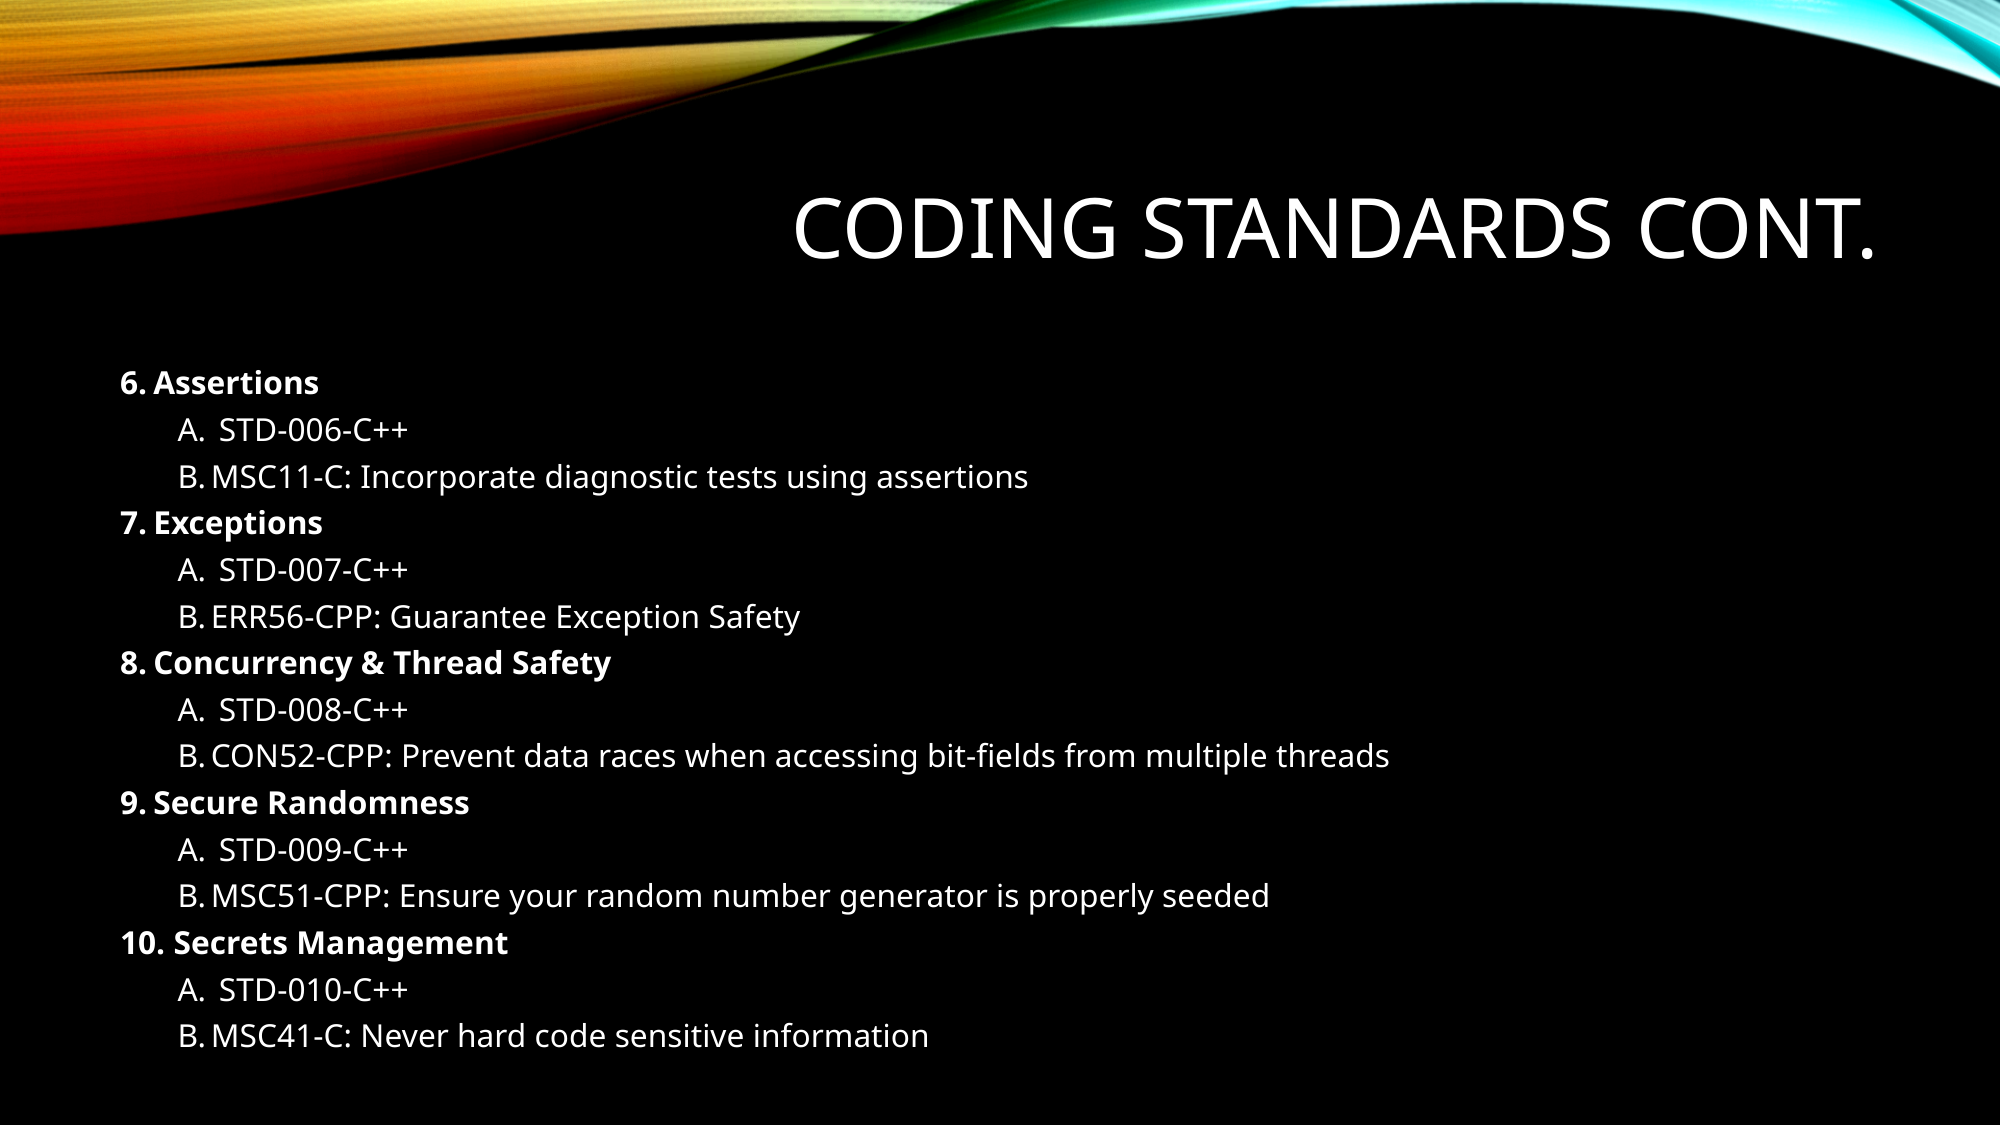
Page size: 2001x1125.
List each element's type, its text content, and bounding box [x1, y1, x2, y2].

list Assertions STD-006-C++ MSC11-C: Incorporate diagnostic tests using assertions Exceptions STD-007-C++ ERR56-CPP: Guarantee Exception Safety Concurrency & Thread Safety STD-008-C++ CON52-CPP: Prevent data races when accessing bit-fields from multiple threads Secure Randomness STD-009-C++ MSC51-CPP: Ensure your random number generator is properly seeded Secrets Management STD-010-C++ MSC41-C: Never hard code sensitive information [111, 359, 1888, 1088]
title CODING STANDARDS CONT. [474, 124, 1888, 338]
picture [0, 0, 2000, 237]
